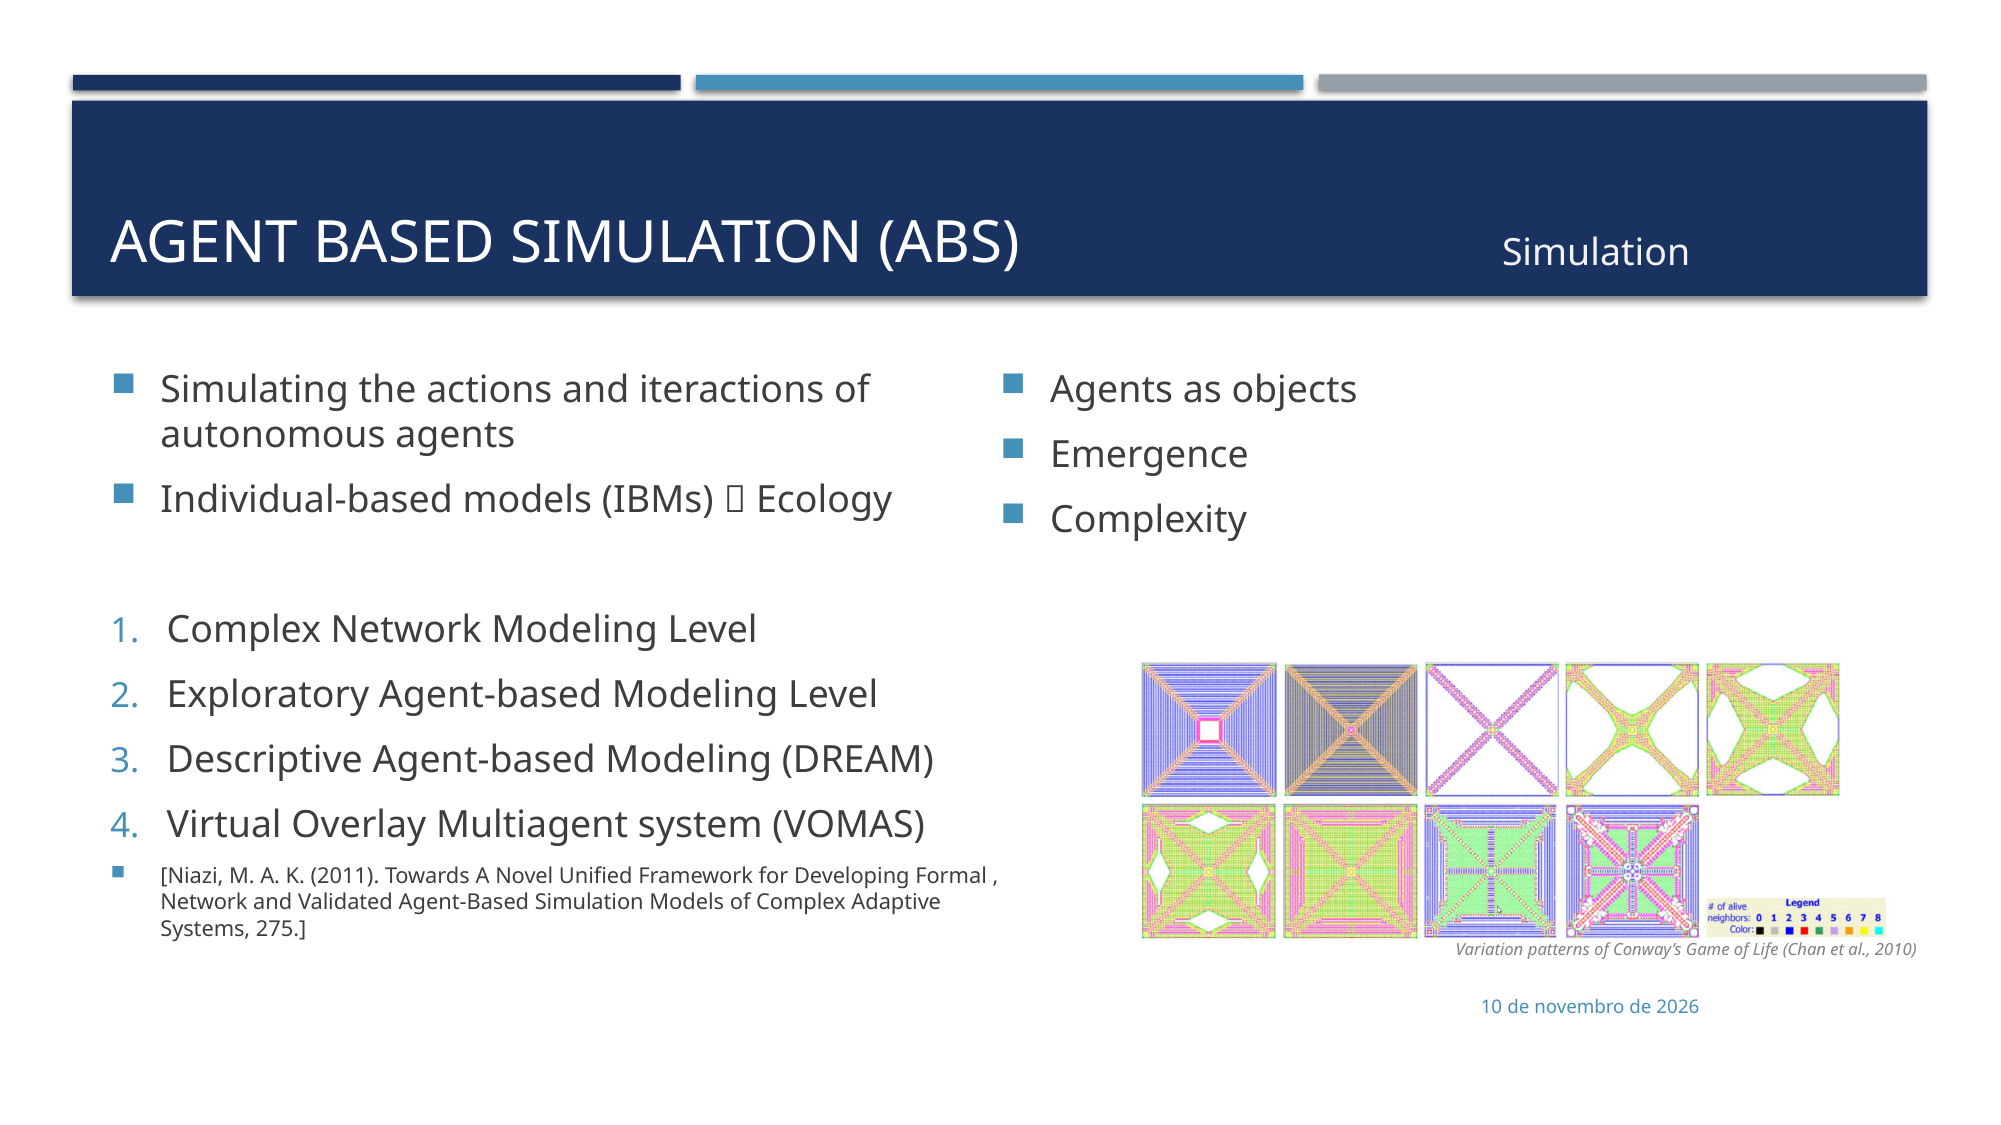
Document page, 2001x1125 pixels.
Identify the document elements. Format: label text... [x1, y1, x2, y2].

title Agent Based Simulation (ABS) [95, 115, 1905, 282]
text_box Simulation [1487, 220, 1706, 281]
slide_number 3 de fevereiro de 2016 [1247, 977, 1715, 1037]
list Simulating the actions and iteractions of autonomous agents Individual-based models (IBMs)  Ecology Complex Network Modeling Level Exploratory Agent-based Modeling Level Descriptive Agent-based Modeling (DREAM) Virtual Overlay Multiagent system (VOMAS) [Niazi, M. A. K. (2011). Towards A Novel Unified Framework for Developing Formal , Network and Validated Agent-Based Simulation Models of Complex Adaptive Systems, 275.] Agents as objects Emergence Complexity [95, 357, 1905, 962]
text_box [1138, 658, 1906, 968]
